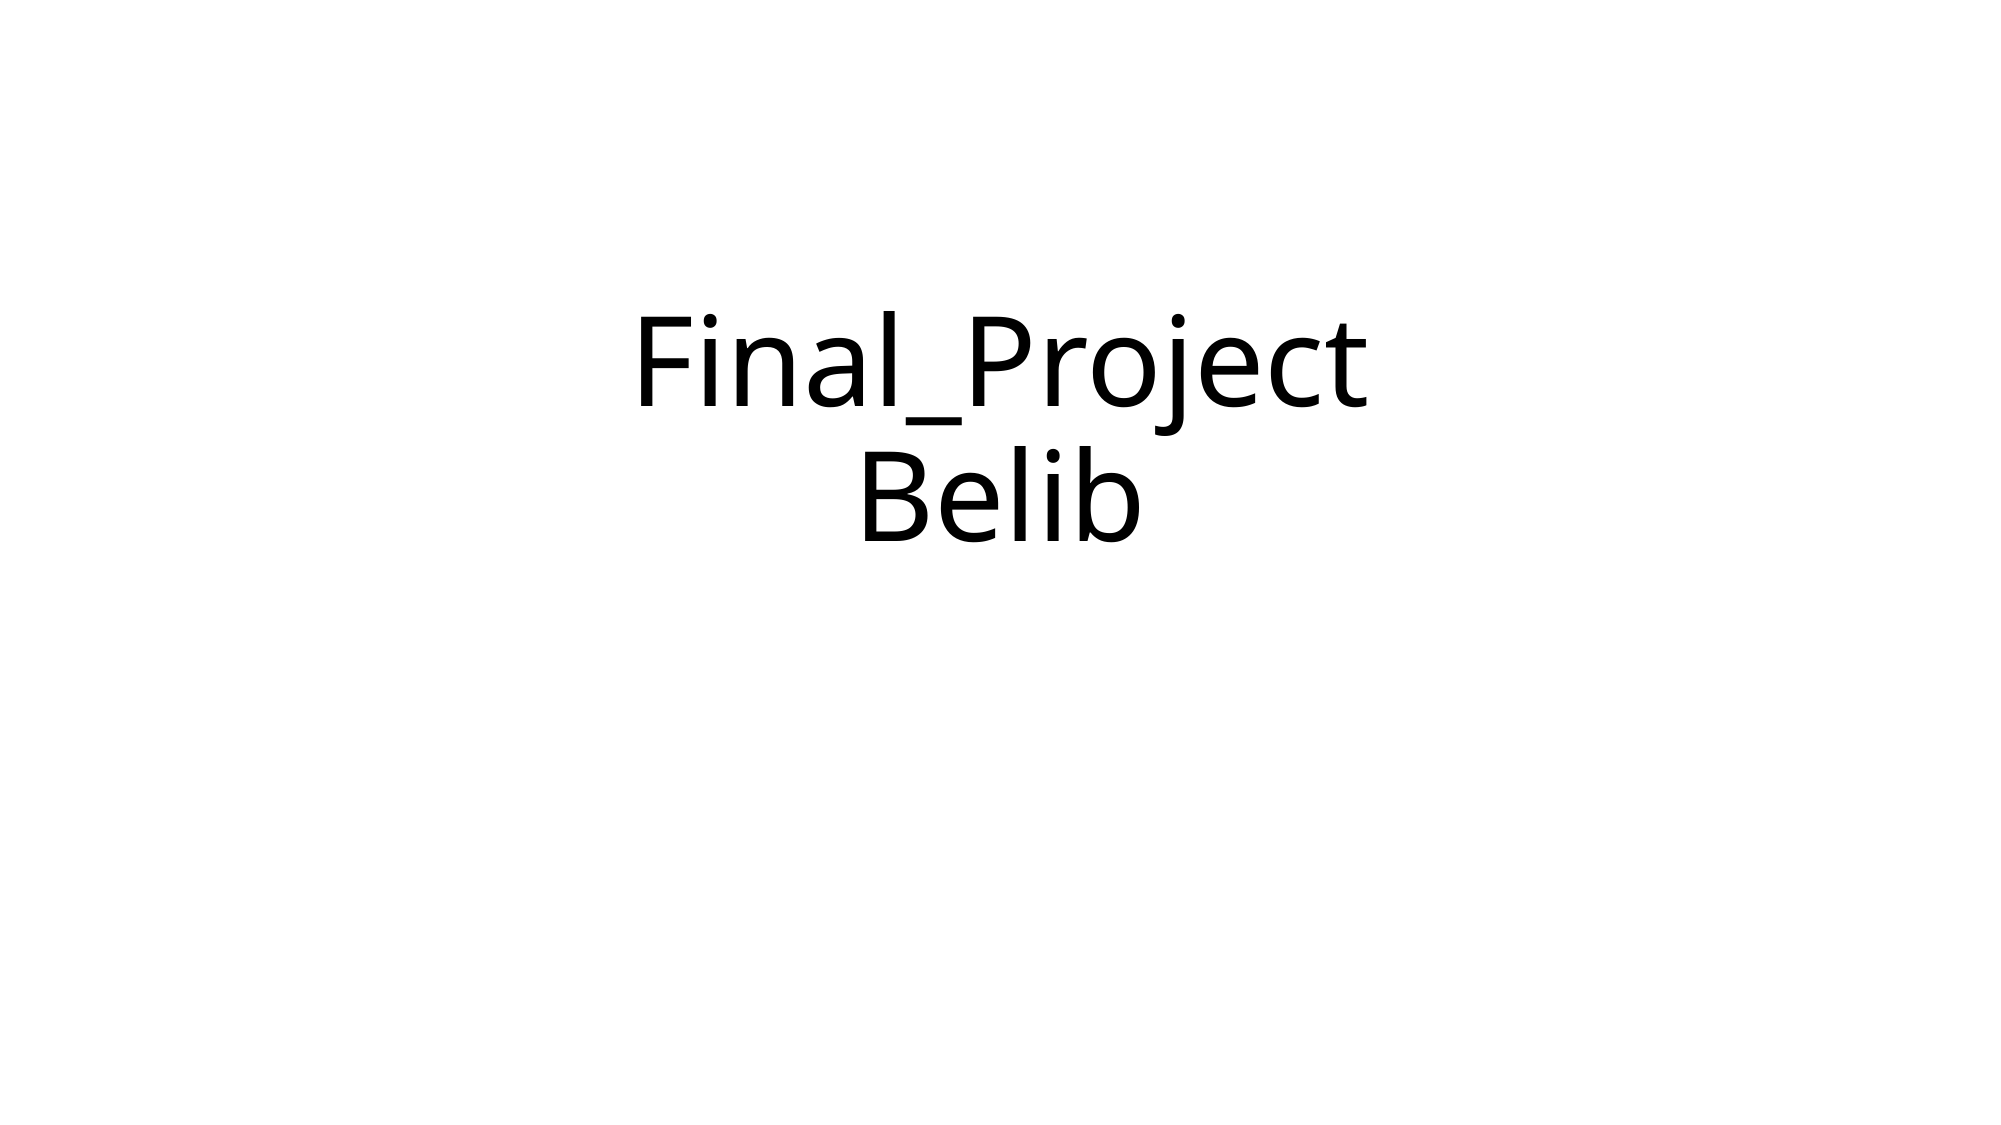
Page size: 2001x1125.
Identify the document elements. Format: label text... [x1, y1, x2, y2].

title Final_Project Belib [249, 184, 1750, 576]
